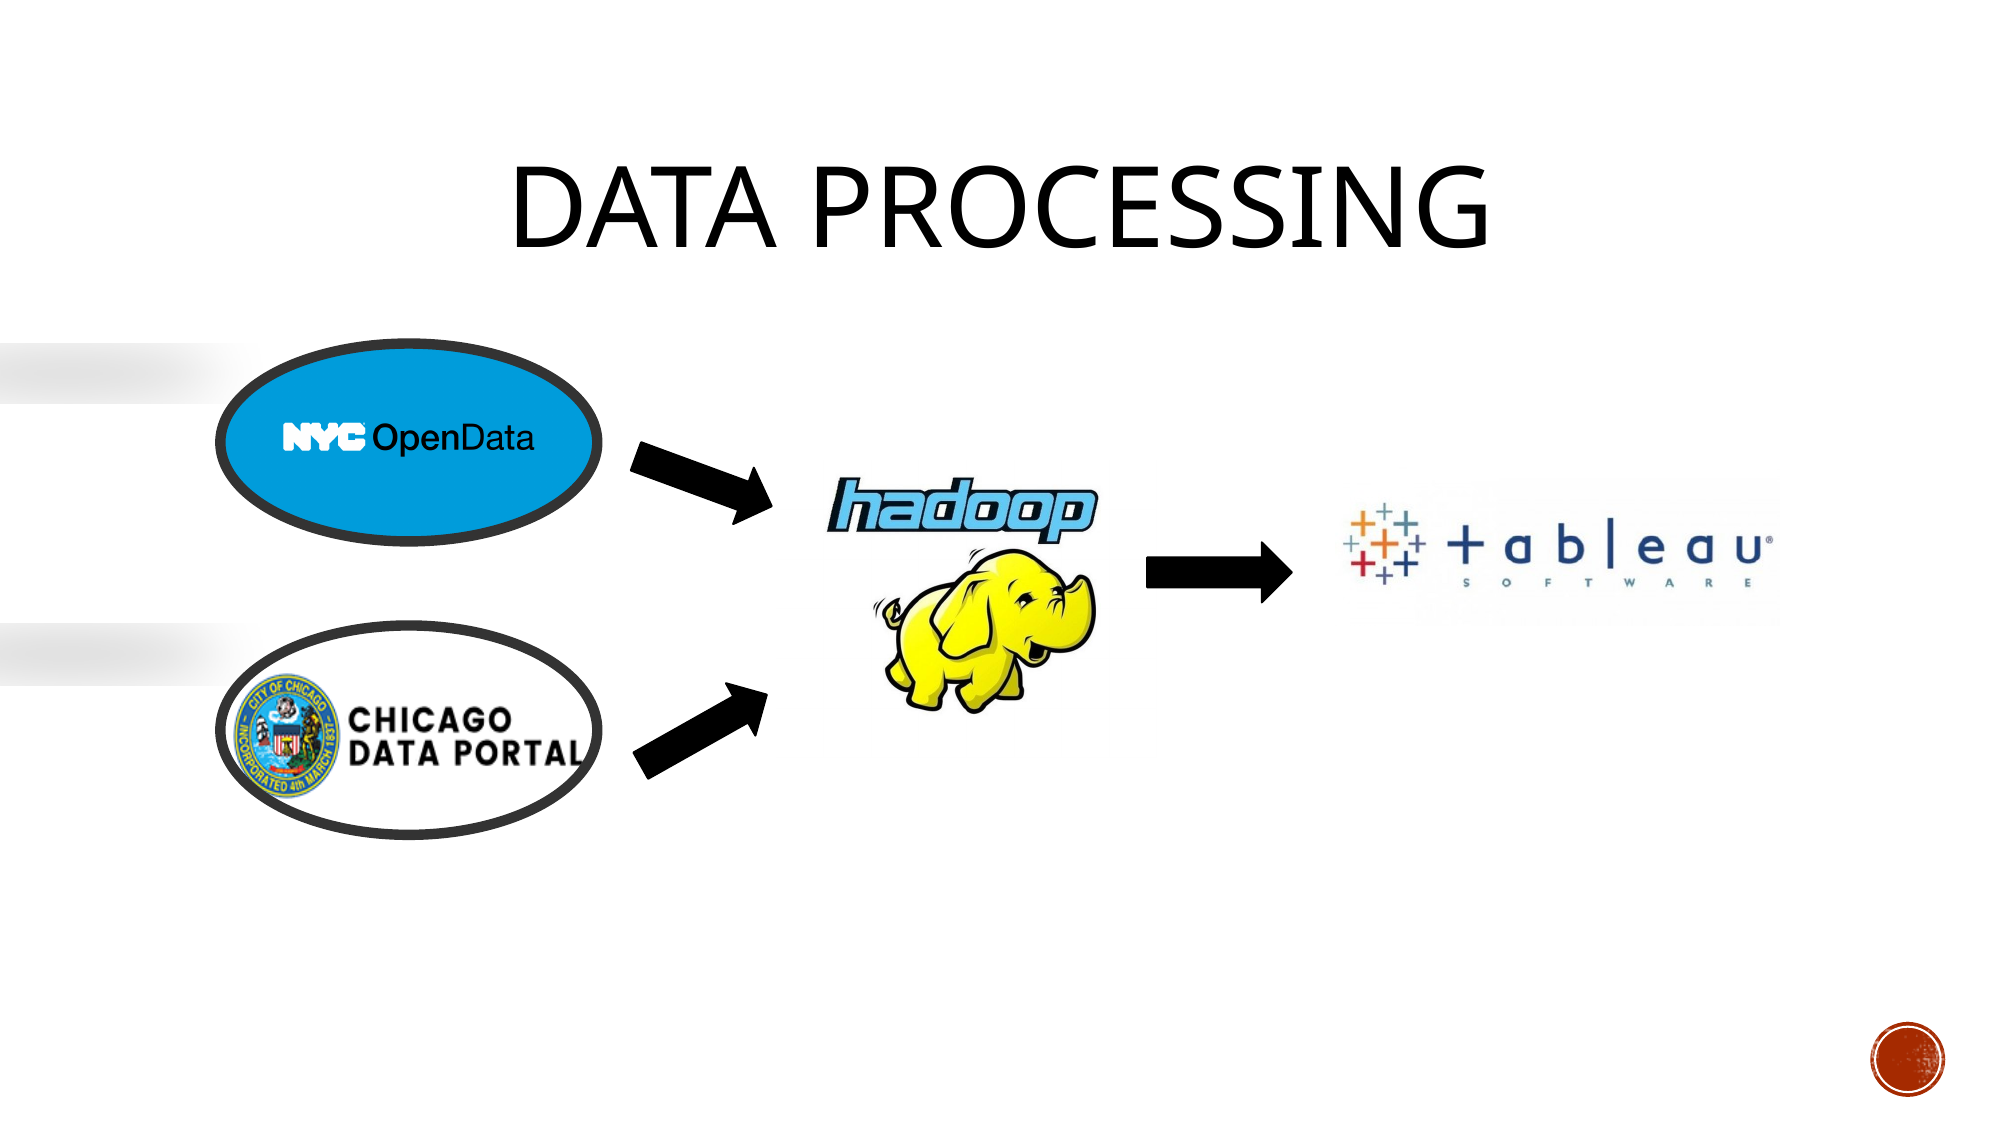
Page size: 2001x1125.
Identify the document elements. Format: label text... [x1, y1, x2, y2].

text_box [629, 441, 773, 525]
picture [222, 627, 596, 834]
title Data processing [175, 79, 1826, 344]
picture [776, 460, 1157, 758]
text_box [1157, 541, 1293, 604]
picture [1335, 461, 1780, 626]
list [223, 346, 595, 538]
text_box [632, 682, 768, 780]
